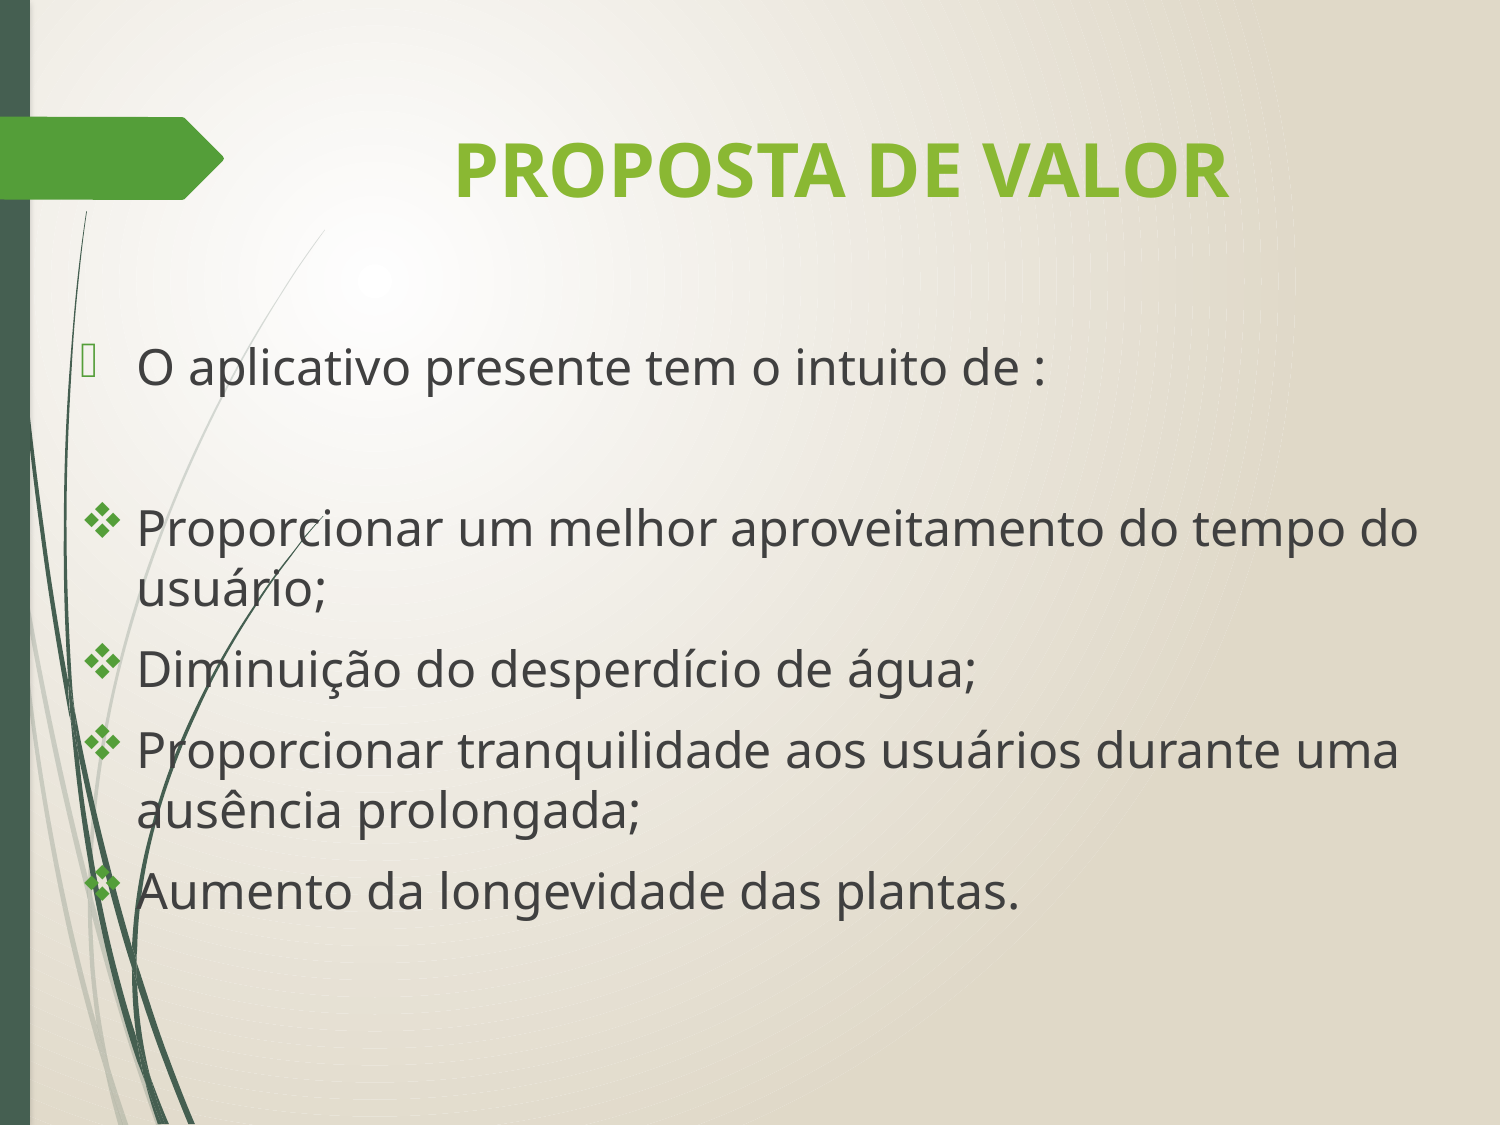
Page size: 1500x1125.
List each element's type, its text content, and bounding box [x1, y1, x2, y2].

title PROPOSTA DE VALOR [301, 114, 1382, 325]
list O aplicativo presente tem o intuito de : Proporcionar um melhor aproveitamento do tempo do usuário; Diminuição do desperdício de água; Proporcionar tranquilidade aos usuários durante uma ausência prolongada; Aumento da longevidade das plantas. [64, 327, 1448, 988]
